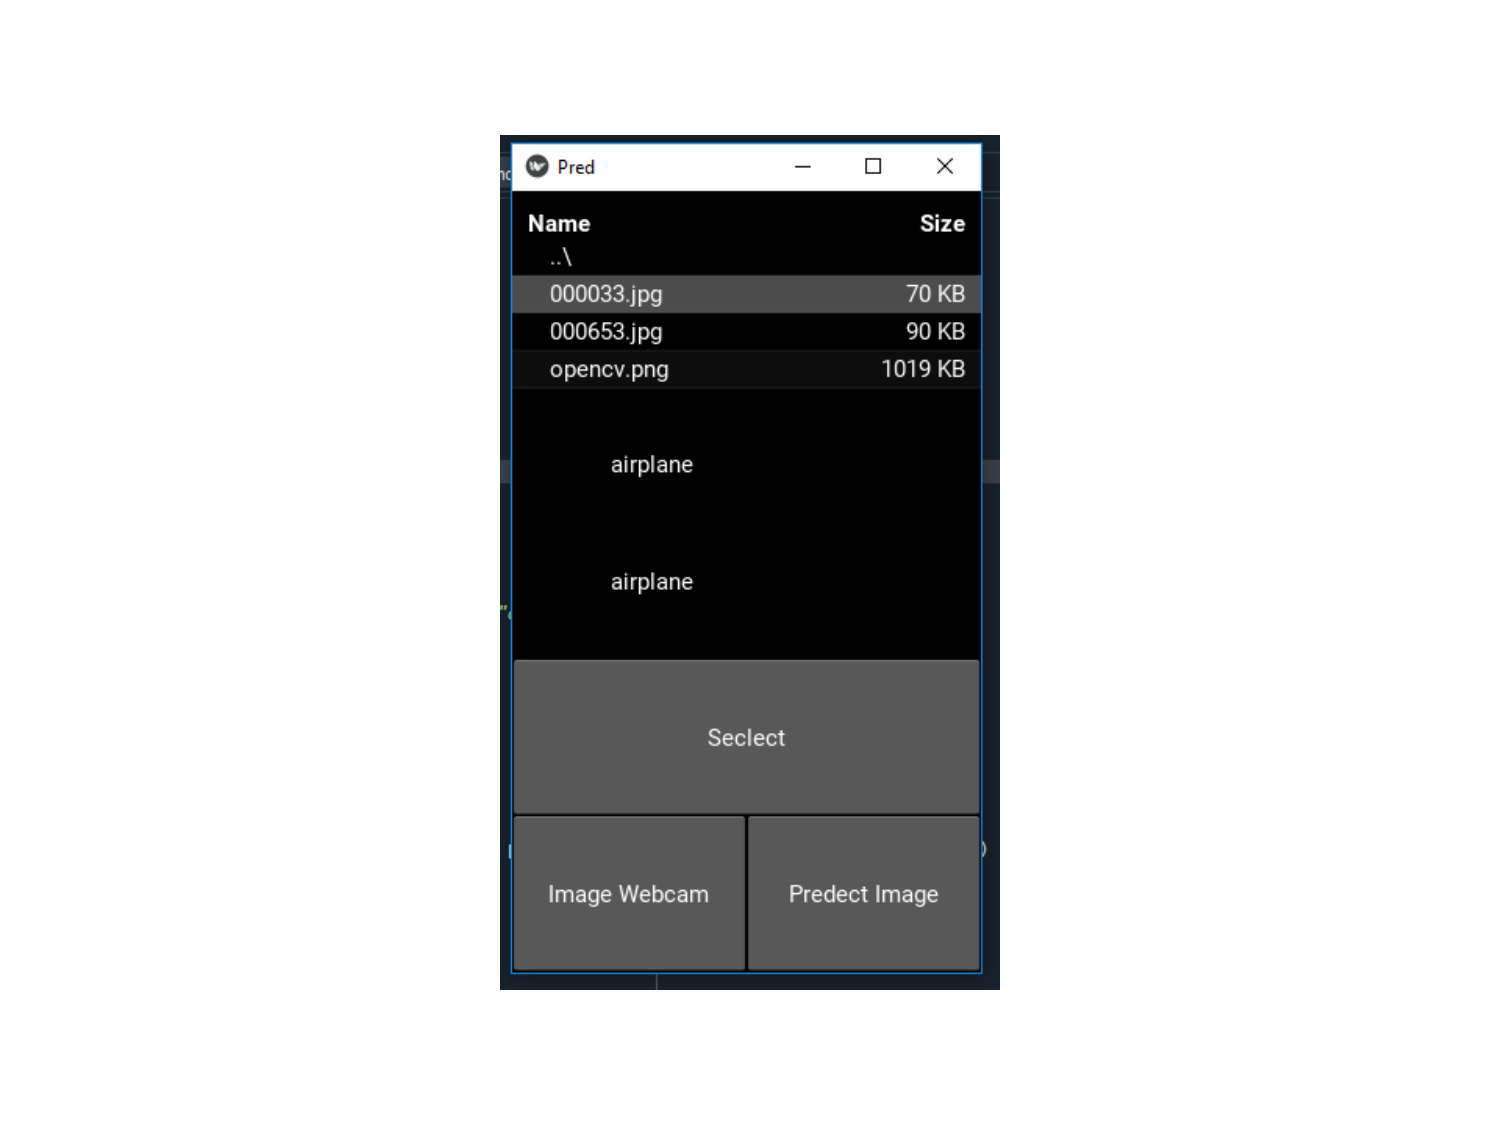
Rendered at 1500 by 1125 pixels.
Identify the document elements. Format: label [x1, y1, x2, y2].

picture [499, 134, 1001, 991]
